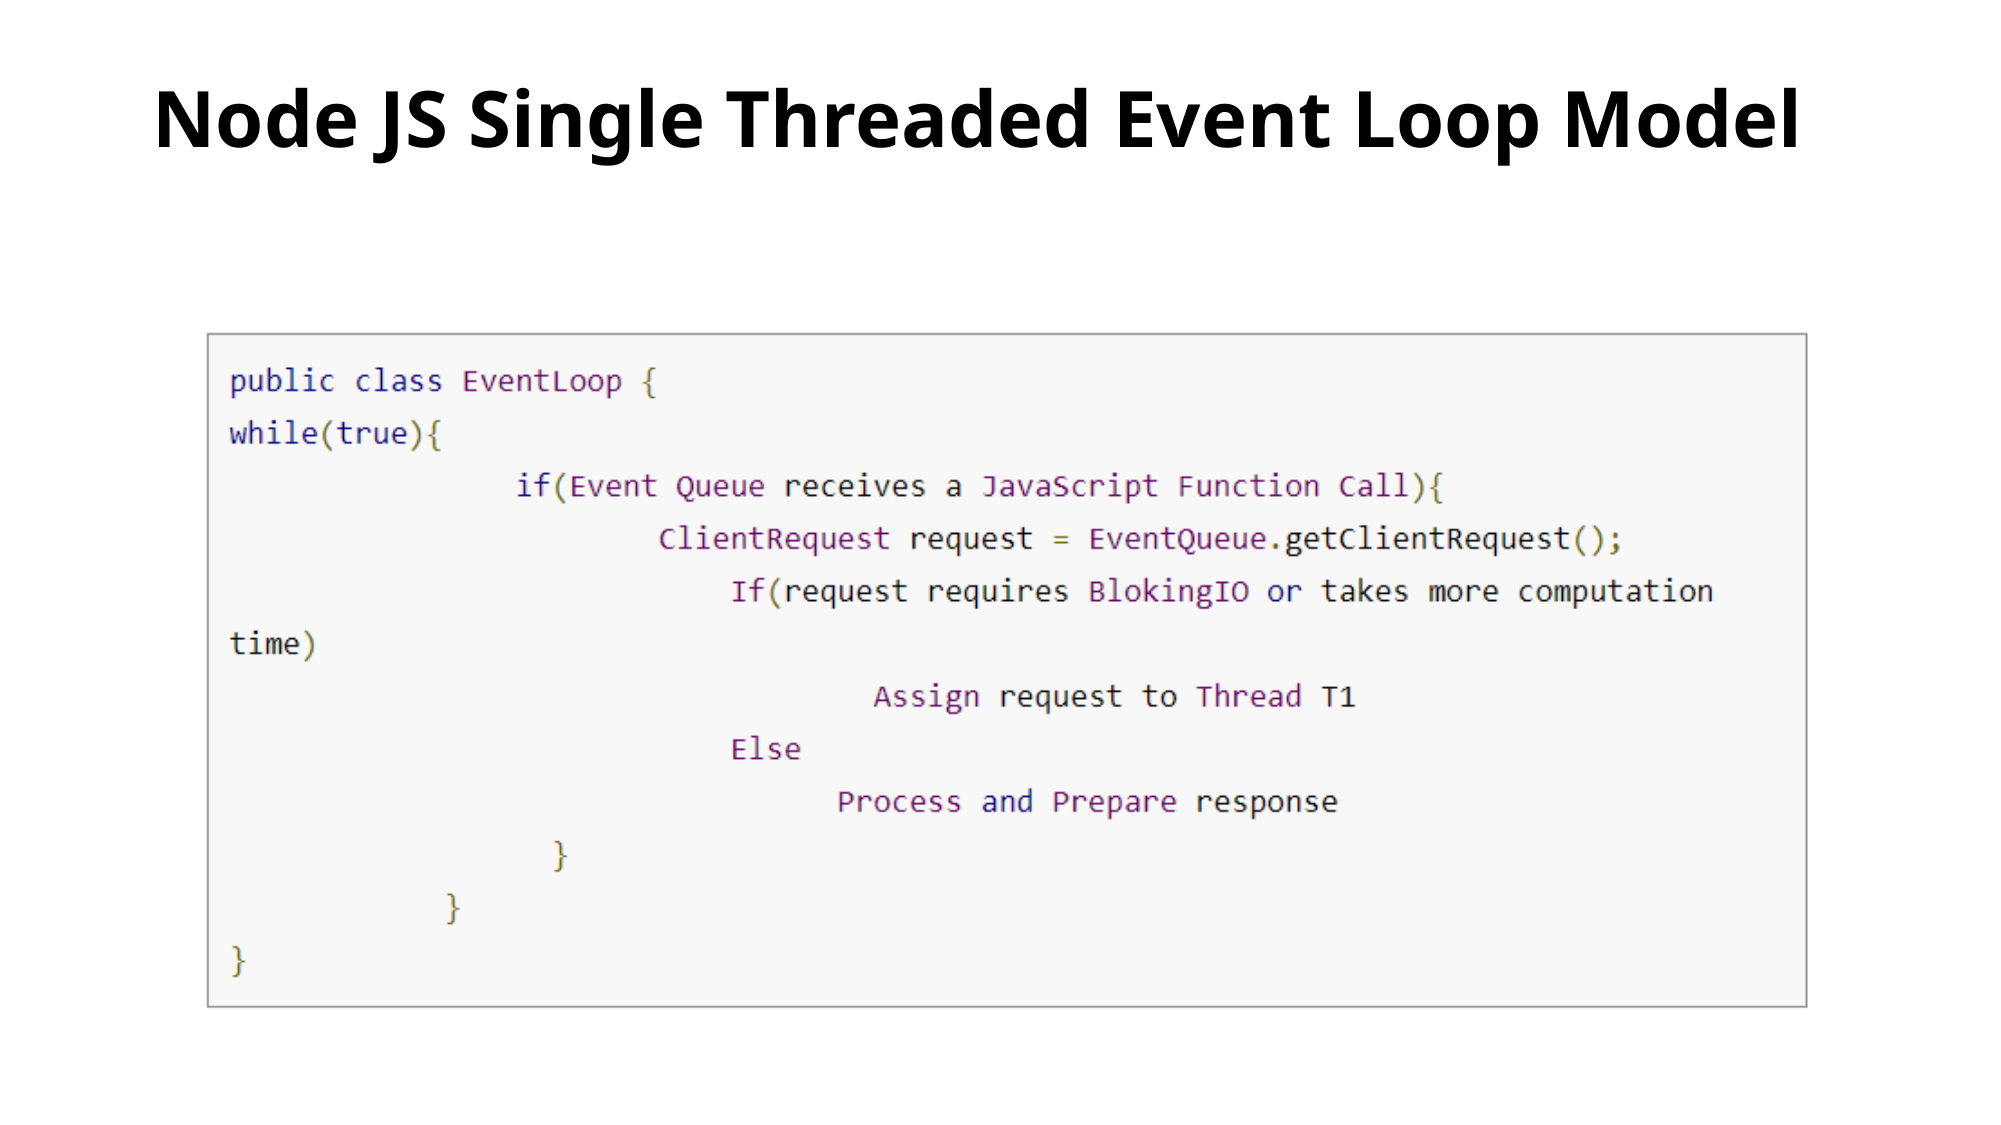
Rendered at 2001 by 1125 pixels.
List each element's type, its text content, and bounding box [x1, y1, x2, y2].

title Node JS Single Threaded Event Loop Model [137, 59, 1863, 278]
picture [172, 299, 1834, 1038]
